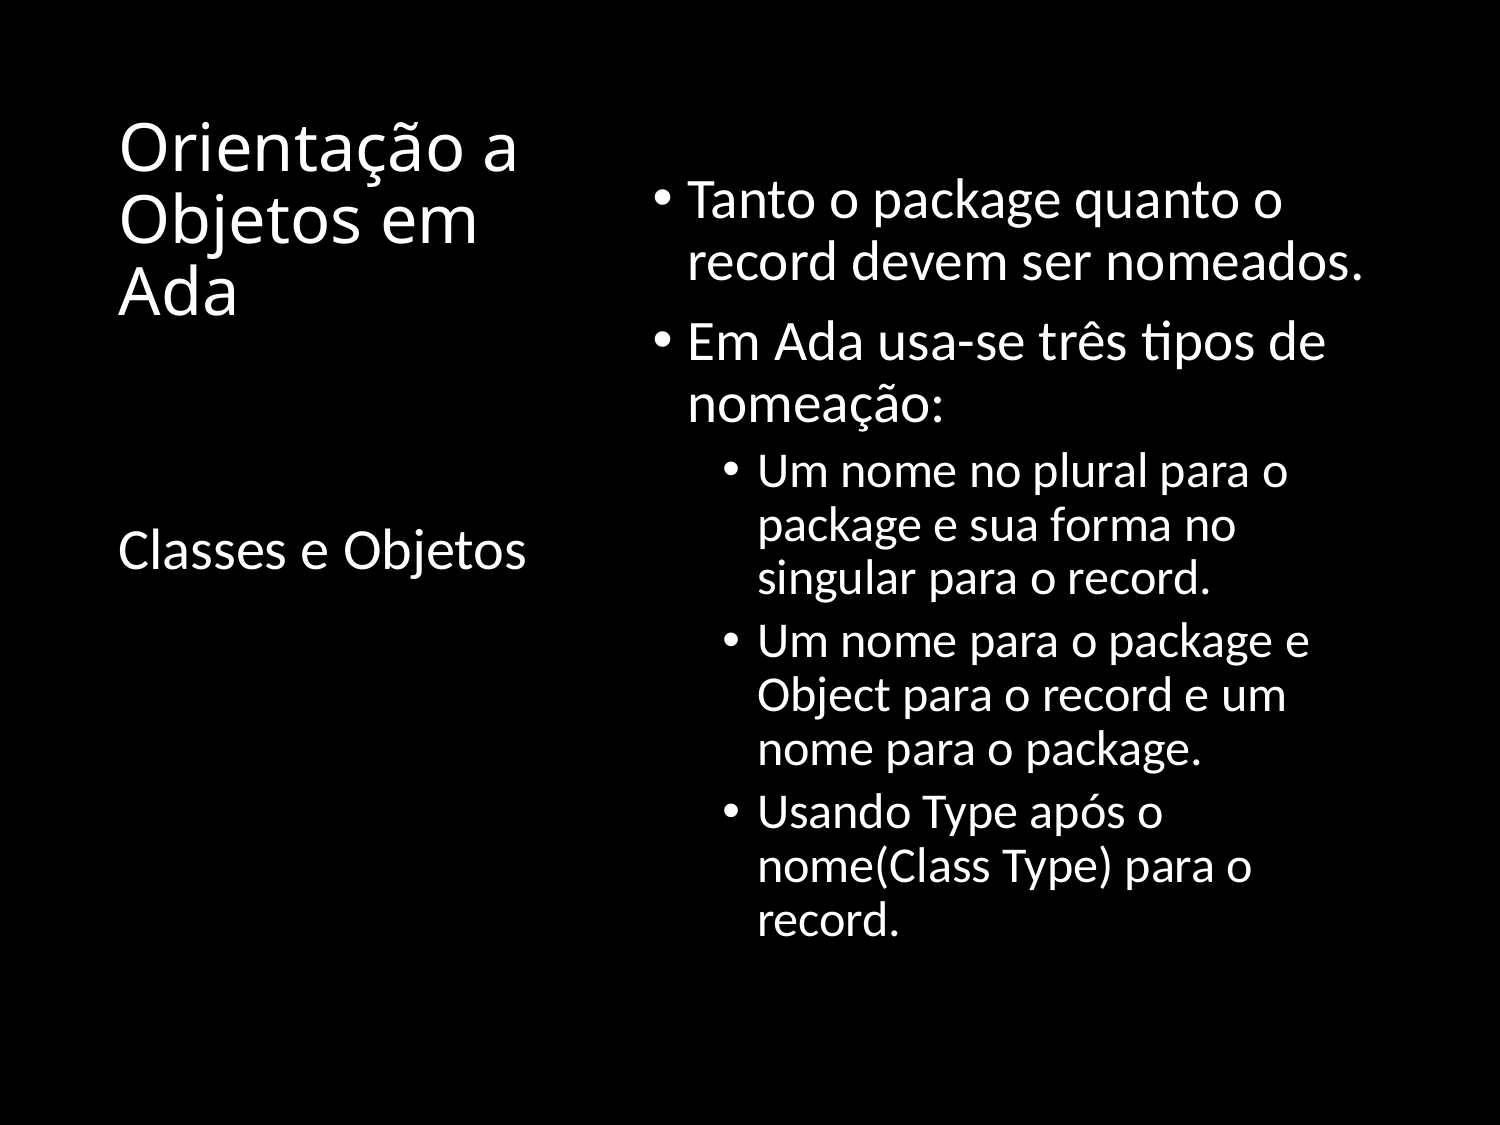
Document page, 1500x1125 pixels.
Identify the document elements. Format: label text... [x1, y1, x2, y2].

title Orientação a Objetos em Ada [103, 75, 588, 337]
list Classes e Objetos [103, 337, 588, 963]
list Tanto o package quanto o record devem ser nomeados. Em Ada usa-se três tipos de nomeação: Um nome no plural para o package e sua forma no singular para o record. Um nome para o package e Object para o record e um nome para o package. Usando Type após o nome(Class Type) para o record. [637, 161, 1398, 962]
